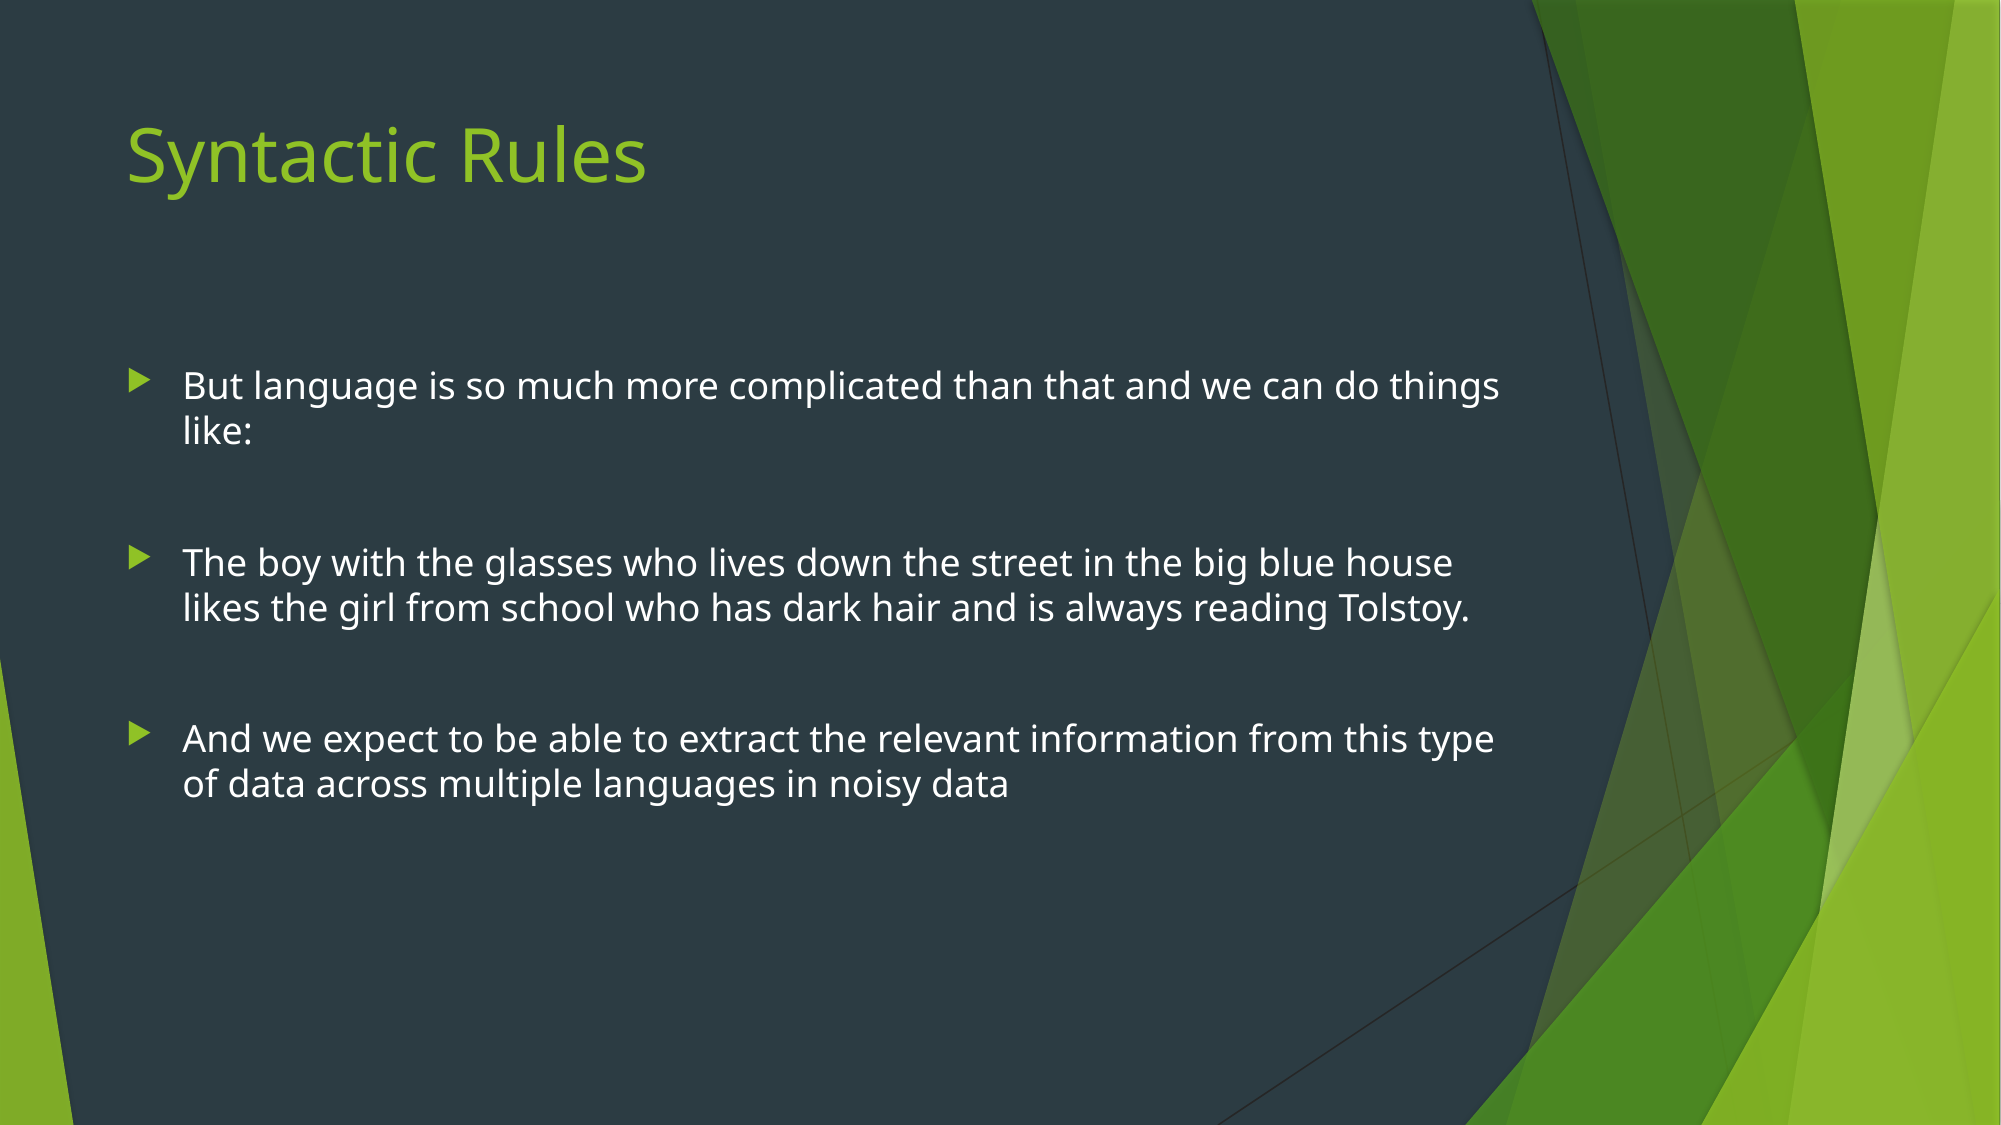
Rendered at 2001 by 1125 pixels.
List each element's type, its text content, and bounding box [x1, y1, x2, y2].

title Syntactic Rules [111, 99, 1522, 317]
list But language is so much more complicated than that and we can do things like: The boy with the glasses who lives down the street in the big blue house likes the girl from school who has dark hair and is always reading Tolstoy. And we expect to be able to extract the relevant information from this type of data across multiple languages in noisy data [111, 354, 1522, 992]
